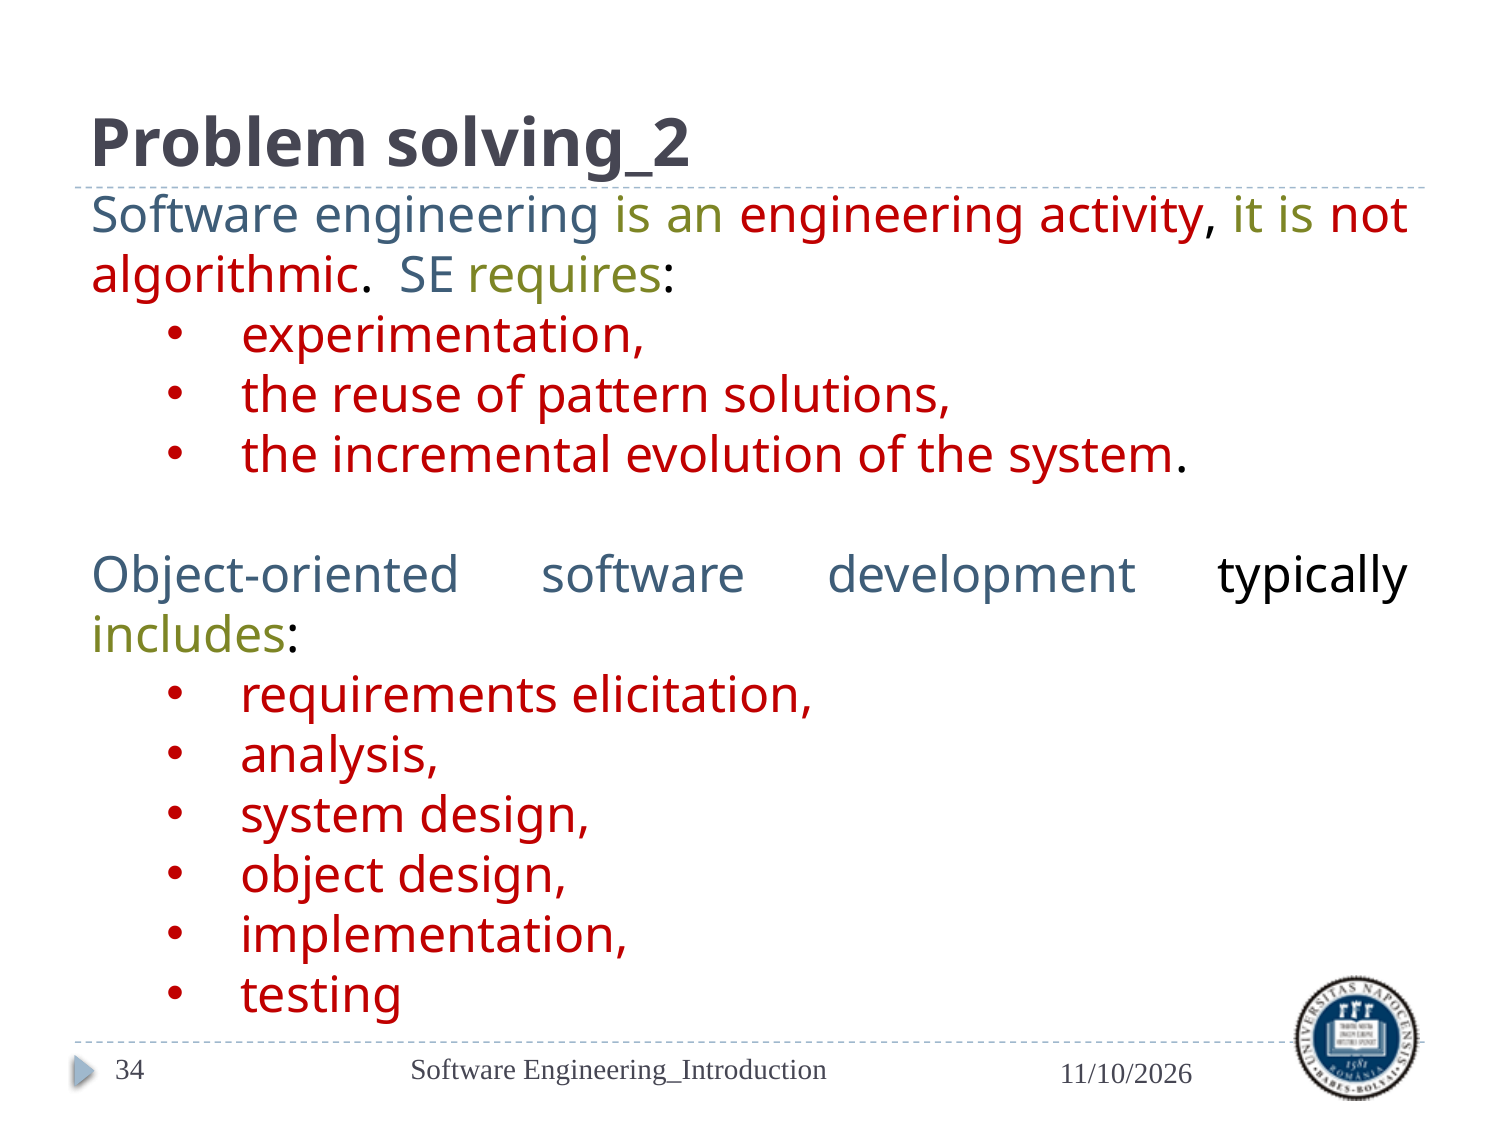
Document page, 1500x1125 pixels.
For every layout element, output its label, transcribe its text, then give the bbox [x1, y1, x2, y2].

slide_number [1045, 1075, 1421, 1107]
footer Software Engineering_Introduction [395, 1075, 1051, 1103]
title Problem solving_2 [75, 37, 1425, 188]
slide_number 34 [100, 1075, 313, 1103]
text_box Software engineering is an engineering activity, it is not algorithmic. SE requires: experimentation, the reuse of pattern solutions, the incremental evolution of the system. Object-oriented software development typically includes: requirements elicitation, analysis, system design, object design, implementation, testing [76, 174, 1424, 1075]
